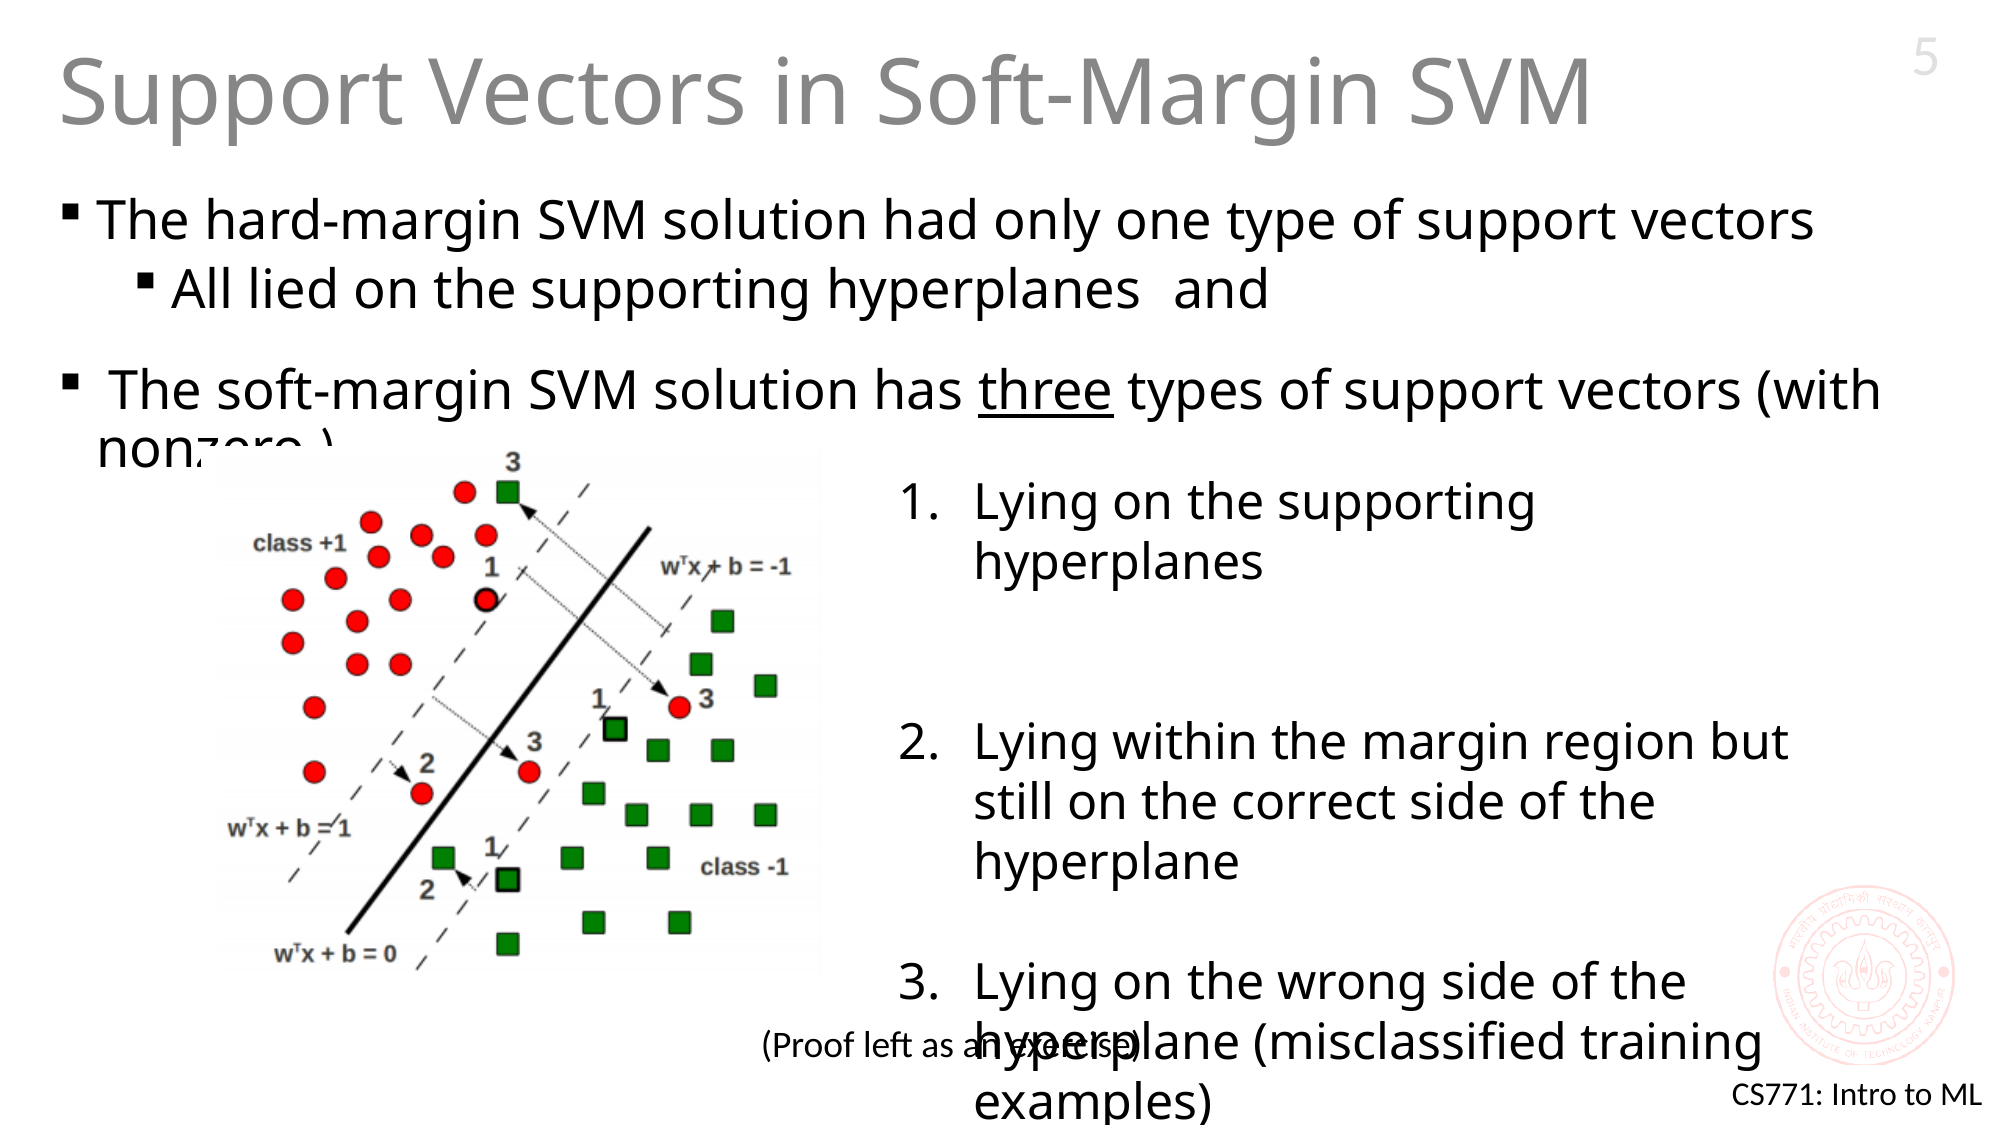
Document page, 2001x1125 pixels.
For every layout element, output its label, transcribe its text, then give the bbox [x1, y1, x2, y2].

slide_number 5 [1857, 22, 1957, 83]
text_box (Proof left as an exercise) [746, 1013, 1158, 1073]
text_box Lying on the supporting hyperplanes Lying within the margin region but still on the correct side of the hyperplane Lying on the wrong side of the hyperplane (misclassified training examples) [883, 461, 1836, 1125]
picture [200, 446, 822, 991]
title Support Vectors in Soft-Margin SVM [43, 27, 1970, 163]
